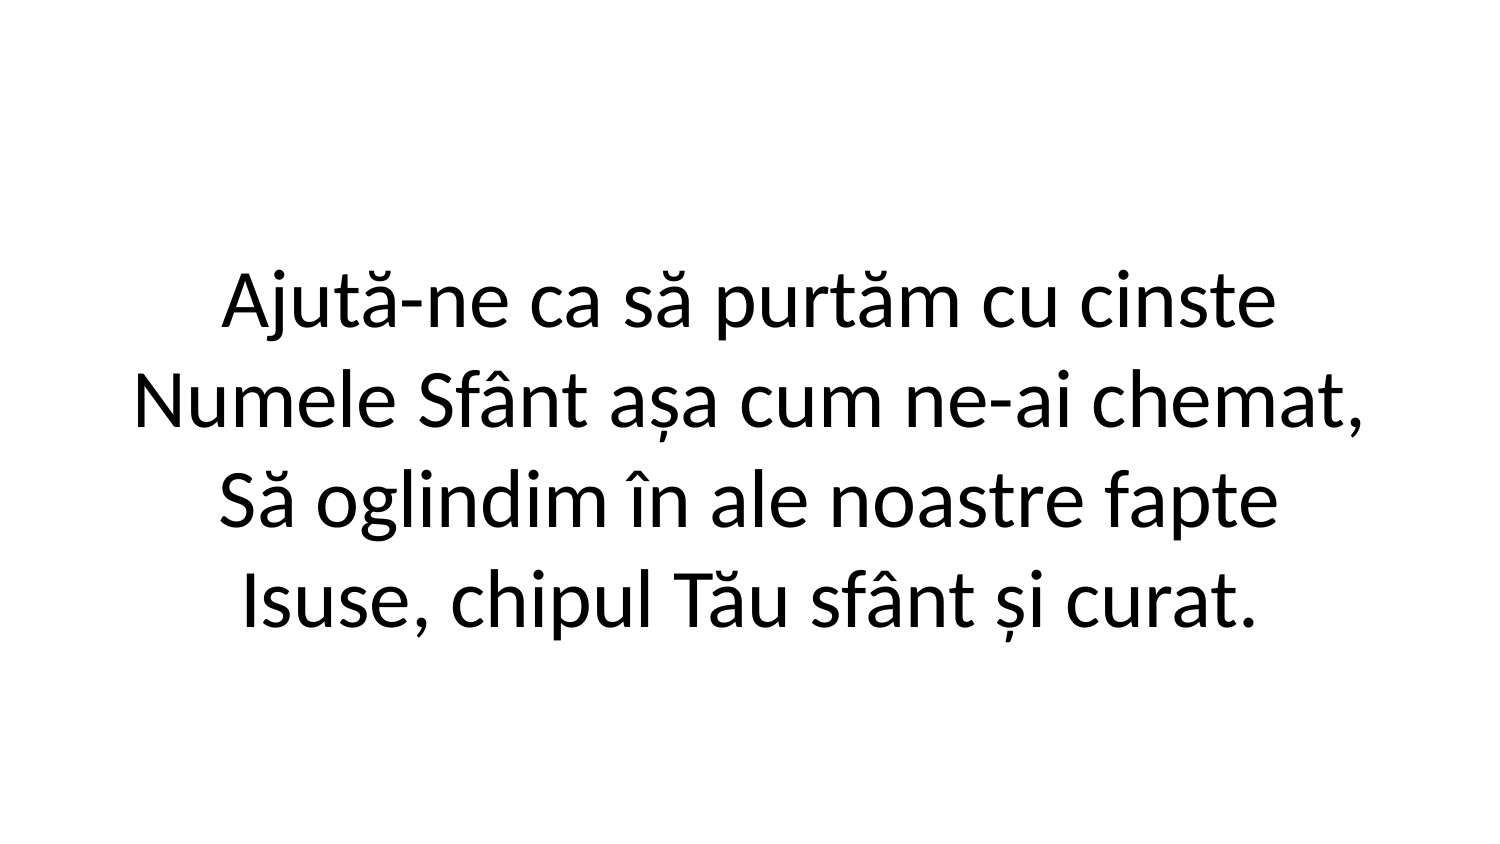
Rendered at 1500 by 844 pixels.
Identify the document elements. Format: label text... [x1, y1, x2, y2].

text_box Ajută-ne ca să purtăm cu cinste Numele Sfânt așa cum ne-ai chemat, Să oglindim în ale noastre fapte Isuse, chipul Tău sfânt și curat. [117, 192, 1383, 652]
